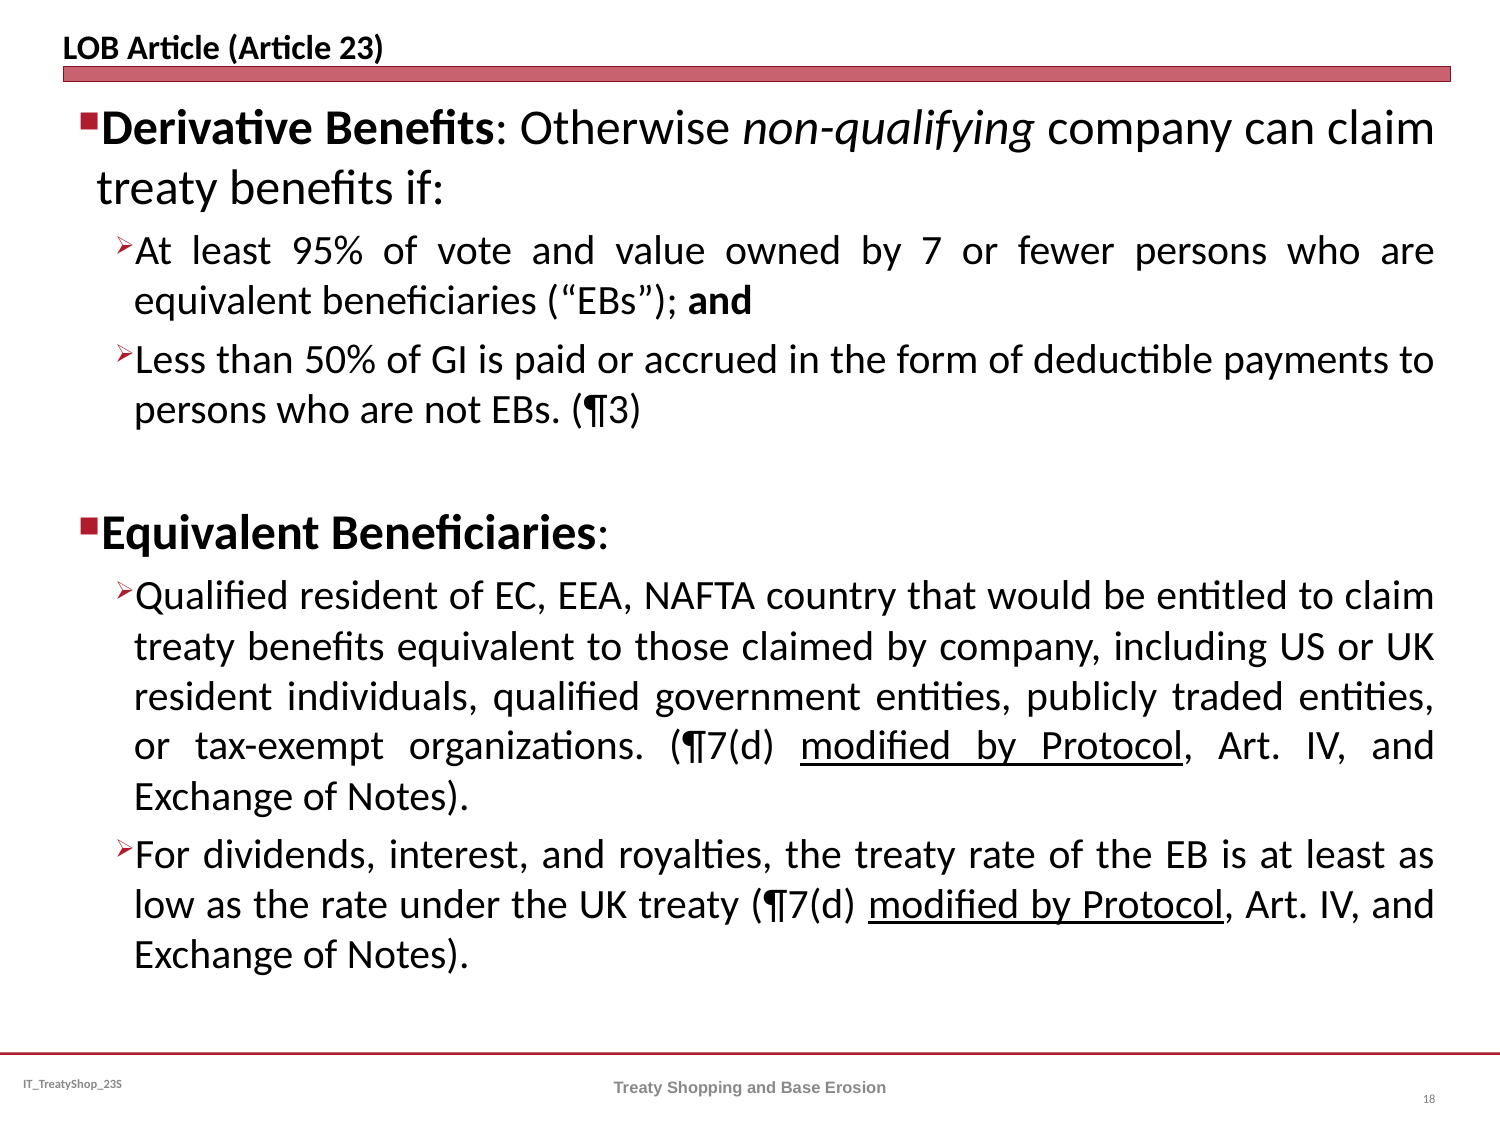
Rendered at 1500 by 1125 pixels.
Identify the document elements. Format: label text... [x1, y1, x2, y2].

list Derivative Benefits: Otherwise non-qualifying company can claim treaty benefits if: At least 95% of vote and value owned by 7 or fewer persons who are equivalent beneficiaries (“EBs”); and Less than 50% of GI is paid or accrued in the form of deductible payments to persons who are not EBs. (¶3) Equivalent Beneficiaries: Qualified resident of EC, EEA, NAFTA country that would be entitled to claim treaty benefits equivalent to those claimed by company, including US or UK resident individuals, qualified government entities, publicly traded entities, or tax-exempt organizations. (¶7(d) modified by Protocol, Art. IV, and Exchange of Notes). For dividends, interest, and royalties, the treaty rate of the EB is at least as low as the rate under the UK treaty (¶7(d) modified by Protocol, Art. IV, and Exchange of Notes). [63, 87, 1451, 1041]
title LOB Article (Article 23) [62, 6, 1451, 67]
slide_number 18 [1375, 1061, 1451, 1122]
footer Treaty Shopping and Base Erosion [512, 1056, 988, 1117]
